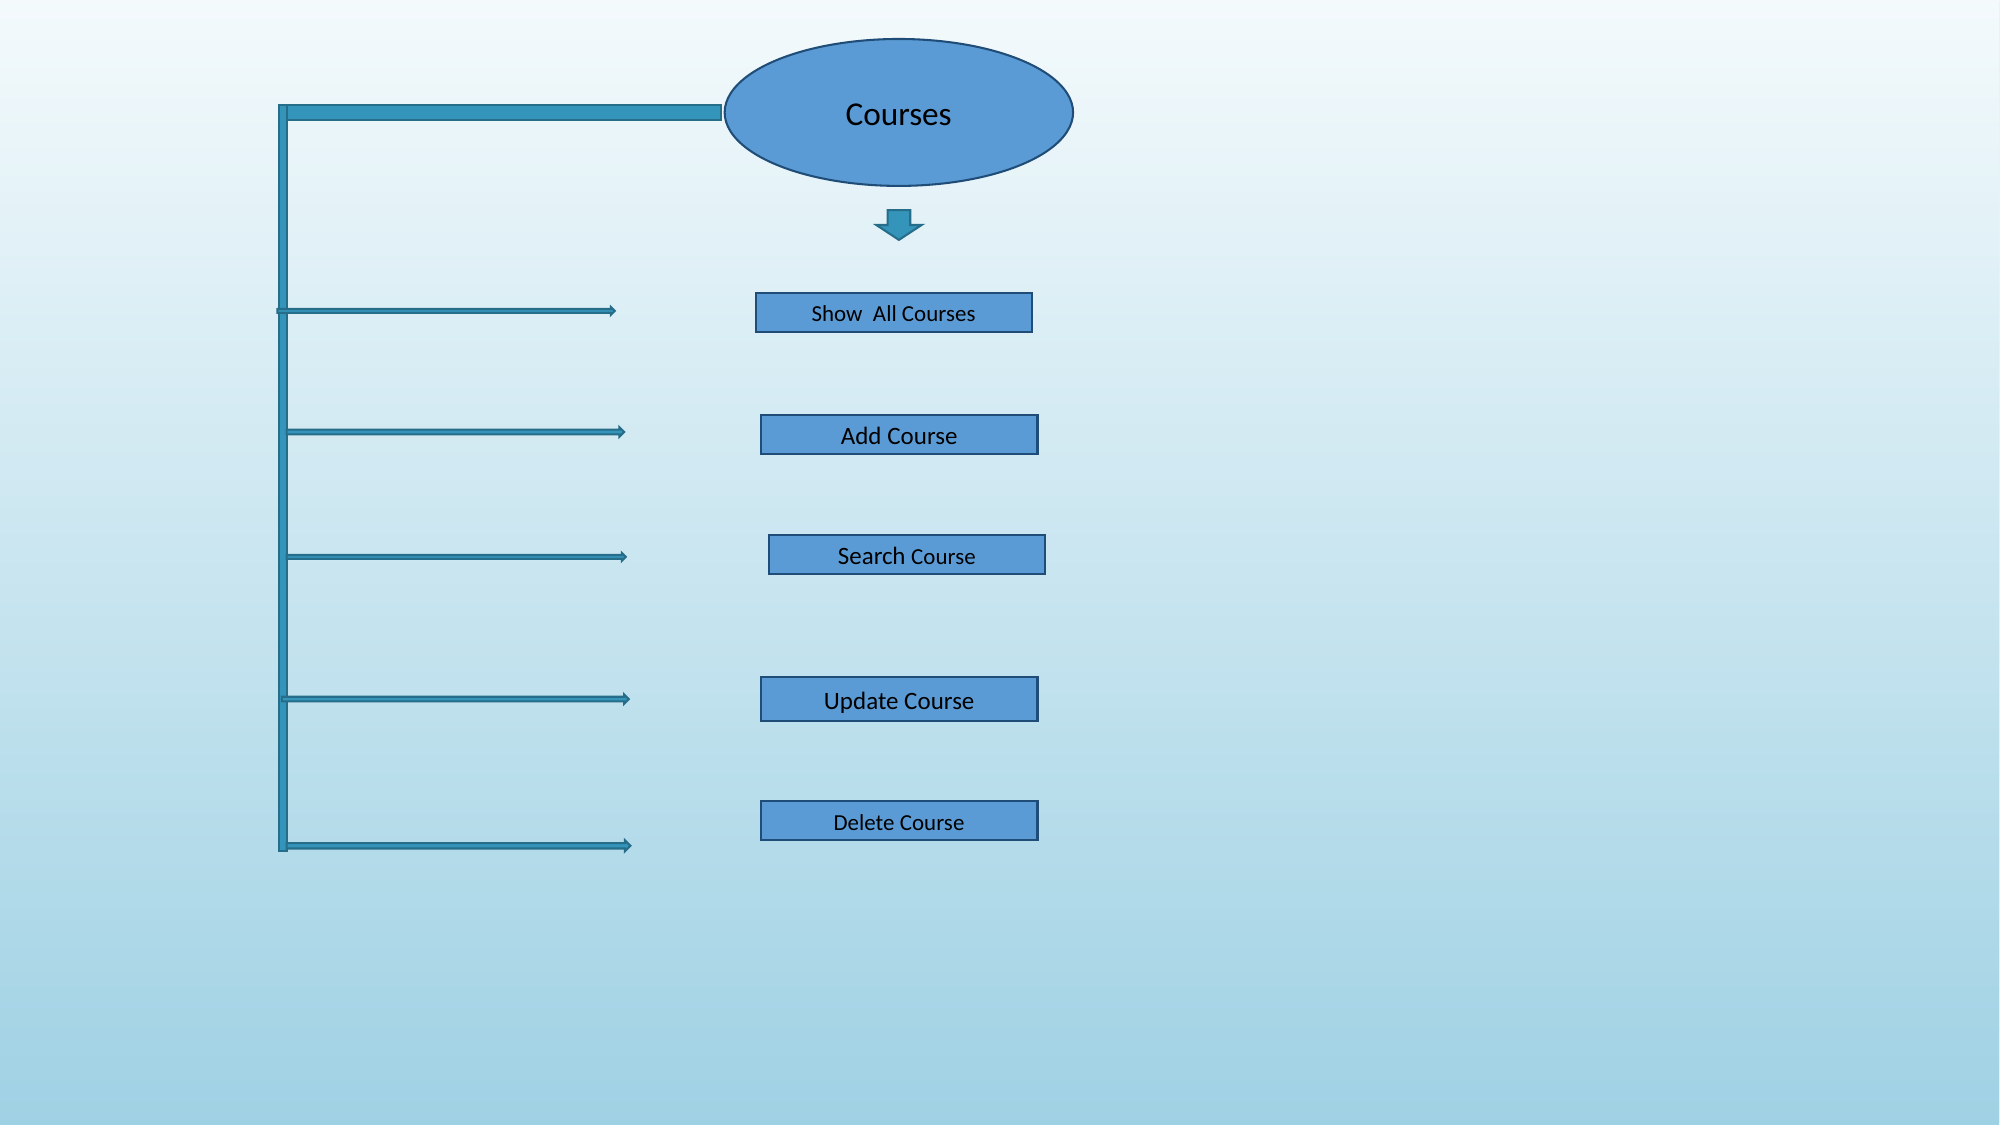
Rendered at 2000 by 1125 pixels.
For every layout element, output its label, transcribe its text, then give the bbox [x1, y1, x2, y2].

text_box [276, 304, 617, 318]
text_box Courses [1015, 75, 1074, 168]
text_box [288, 104, 722, 121]
text_box Courses [724, 75, 984, 186]
text_box Update Course [760, 677, 1038, 721]
text_box [984, 46, 1015, 179]
text_box Show All Courses [755, 292, 1033, 332]
text_box [285, 837, 632, 854]
text_box [0, 0, 2000, 75]
text_box [285, 424, 626, 440]
text_box Add Course [760, 415, 1038, 455]
text_box Search Course [768, 535, 1046, 575]
text_box [278, 314, 288, 852]
text_box [872, 209, 926, 242]
text_box Delete Course [760, 801, 1038, 841]
text_box [280, 691, 631, 707]
text_box [285, 550, 628, 564]
text_box [278, 104, 288, 307]
